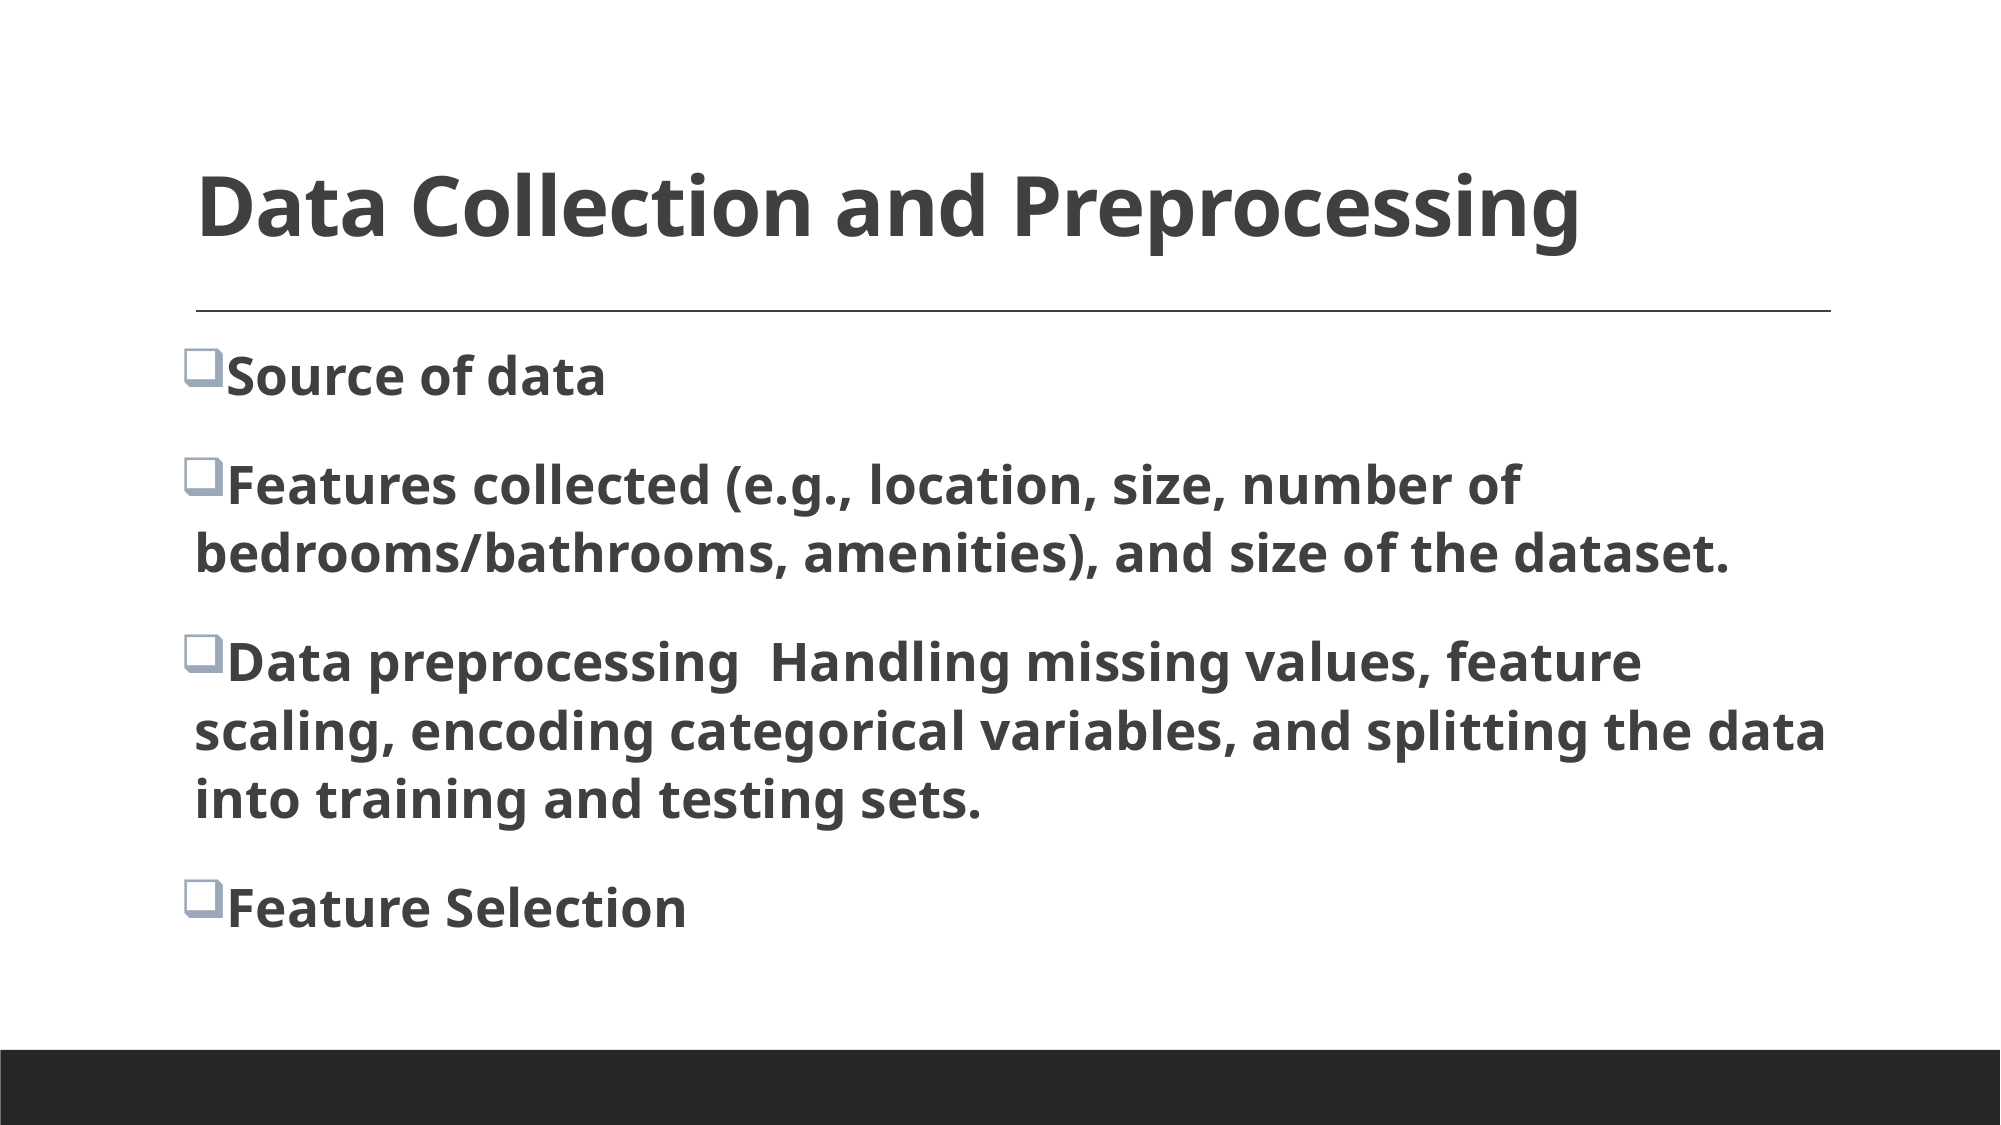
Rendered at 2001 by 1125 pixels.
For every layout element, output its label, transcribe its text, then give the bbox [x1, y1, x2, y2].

title Data Collection and Preprocessing [180, 24, 1830, 263]
list Source of data Features collected (e.g., location, size, number of bedrooms/bathrooms, amenities), and size of the dataset. Data preprocessing Handling missing values, feature scaling, encoding categorical variables, and splitting the data into training and testing sets. Feature Selection [180, 330, 1830, 948]
